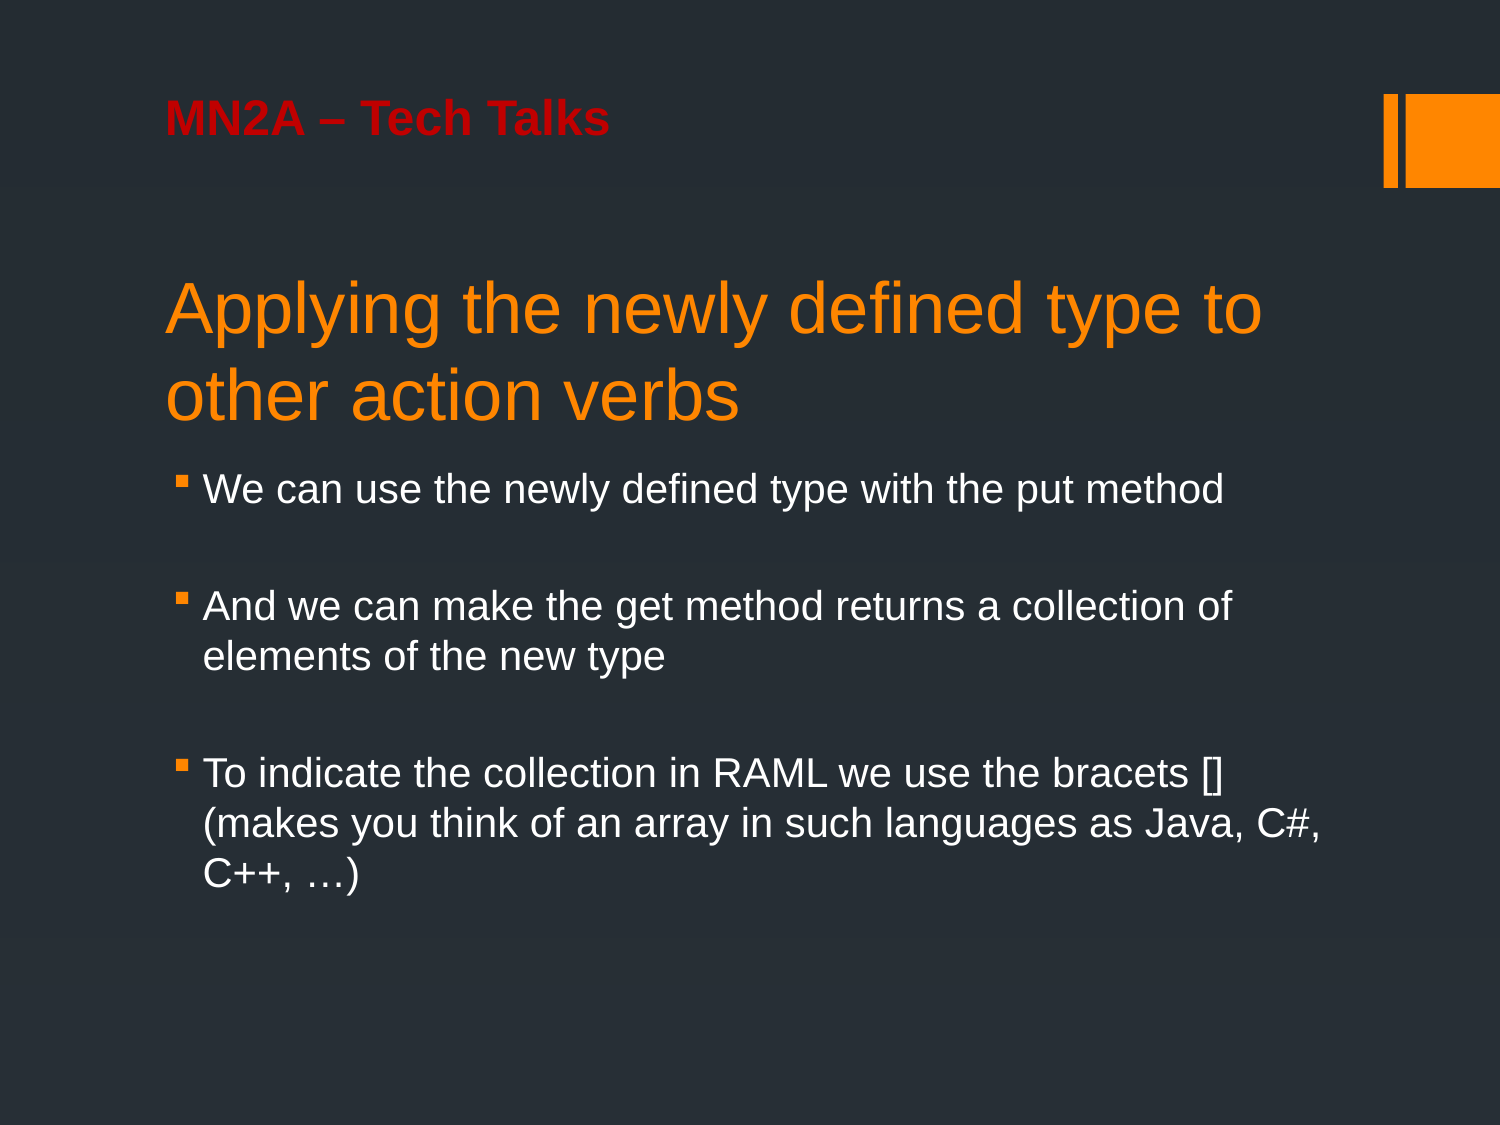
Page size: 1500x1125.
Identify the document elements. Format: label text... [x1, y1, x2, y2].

title Applying the newly defined type to other action verbs [150, 253, 1350, 443]
list We can use the newly defined type with the put method And we can make the get method returns a collection of elements of the new type To indicate the collection in RAML we use the bracets [] (makes you think of an array in such languages as Java, C#, C++, …) [150, 454, 1350, 953]
